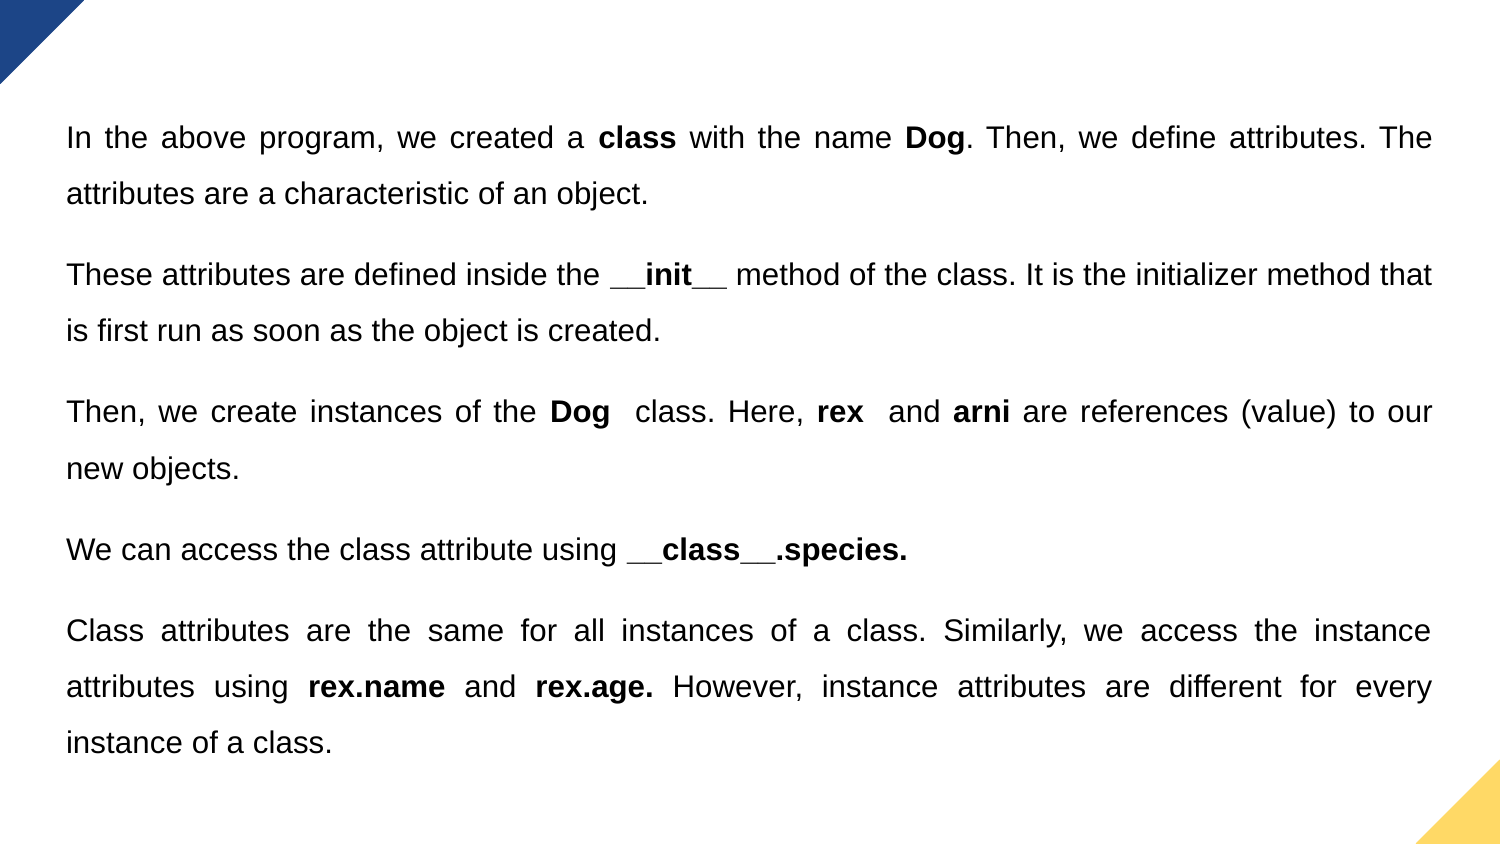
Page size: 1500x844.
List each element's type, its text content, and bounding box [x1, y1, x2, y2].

text_box [1416, 760, 1500, 844]
list In the above program, we created a class with the name Dog. Then, we define attributes. The attributes are a characteristic of an object. These attributes are defined inside the __init__ method of the class. It is the initializer method that is first run as soon as the object is created. Then, we create instances of the Dog class. Here, rex and arni are references (value) to our new objects. We can access the class attribute using __class__.species. Class attributes are the same for all instances of a class. Similarly, we access the instance attributes using rex.name and rex.age. However, instance attributes are different for every instance of a class. [51, 83, 1449, 813]
text_box [0, 0, 84, 84]
